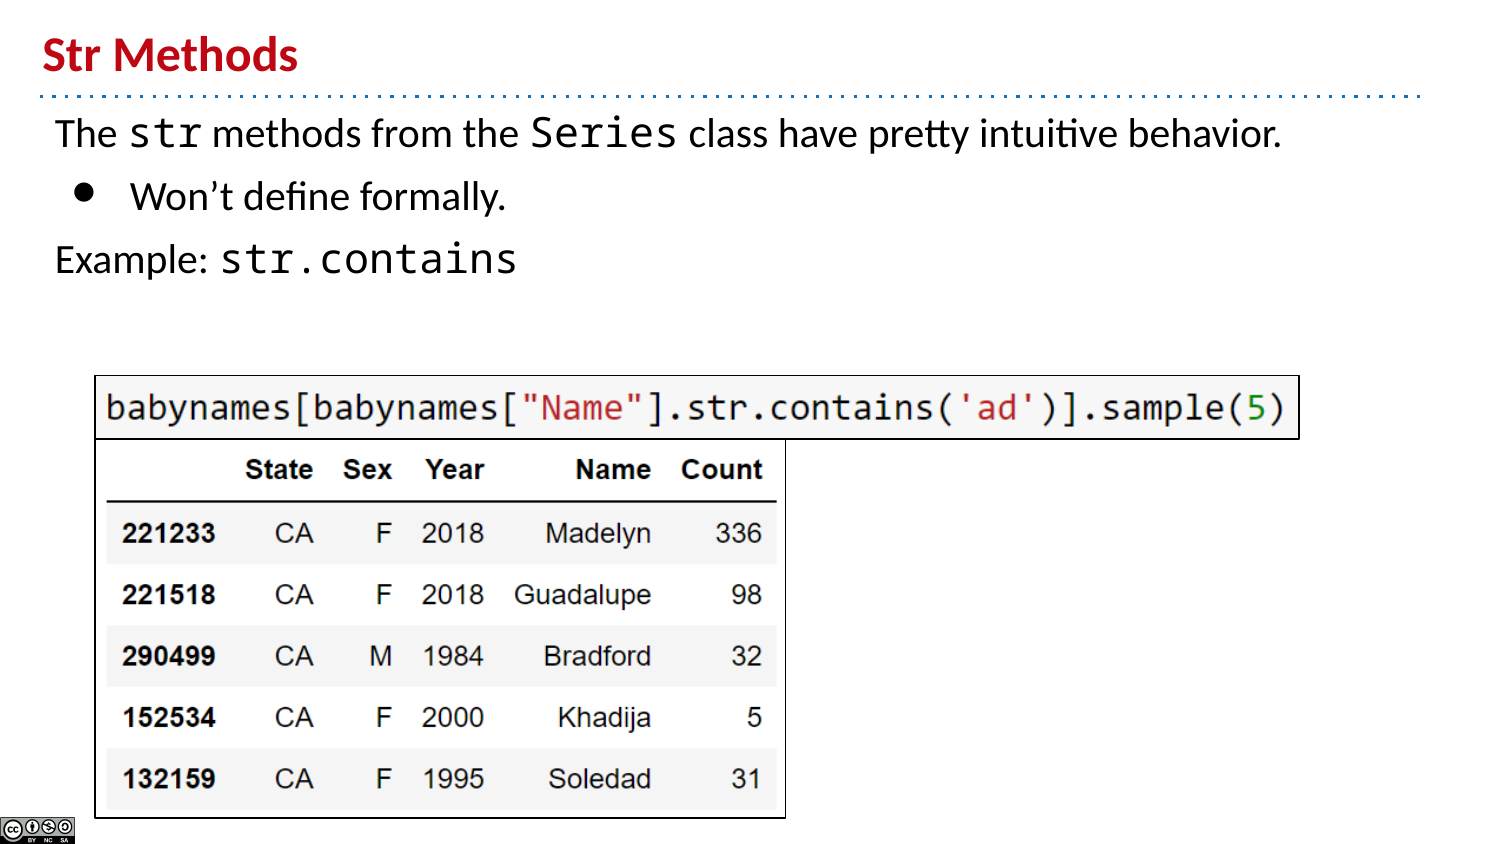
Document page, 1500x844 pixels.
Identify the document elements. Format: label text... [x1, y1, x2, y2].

title Str Methods [27, 15, 1378, 97]
picture [0, 817, 75, 844]
list The str methods from the Series class have pretty intuitive behavior. Won’t define formally. Example: str.contains [39, 91, 1474, 773]
picture [95, 375, 1299, 818]
